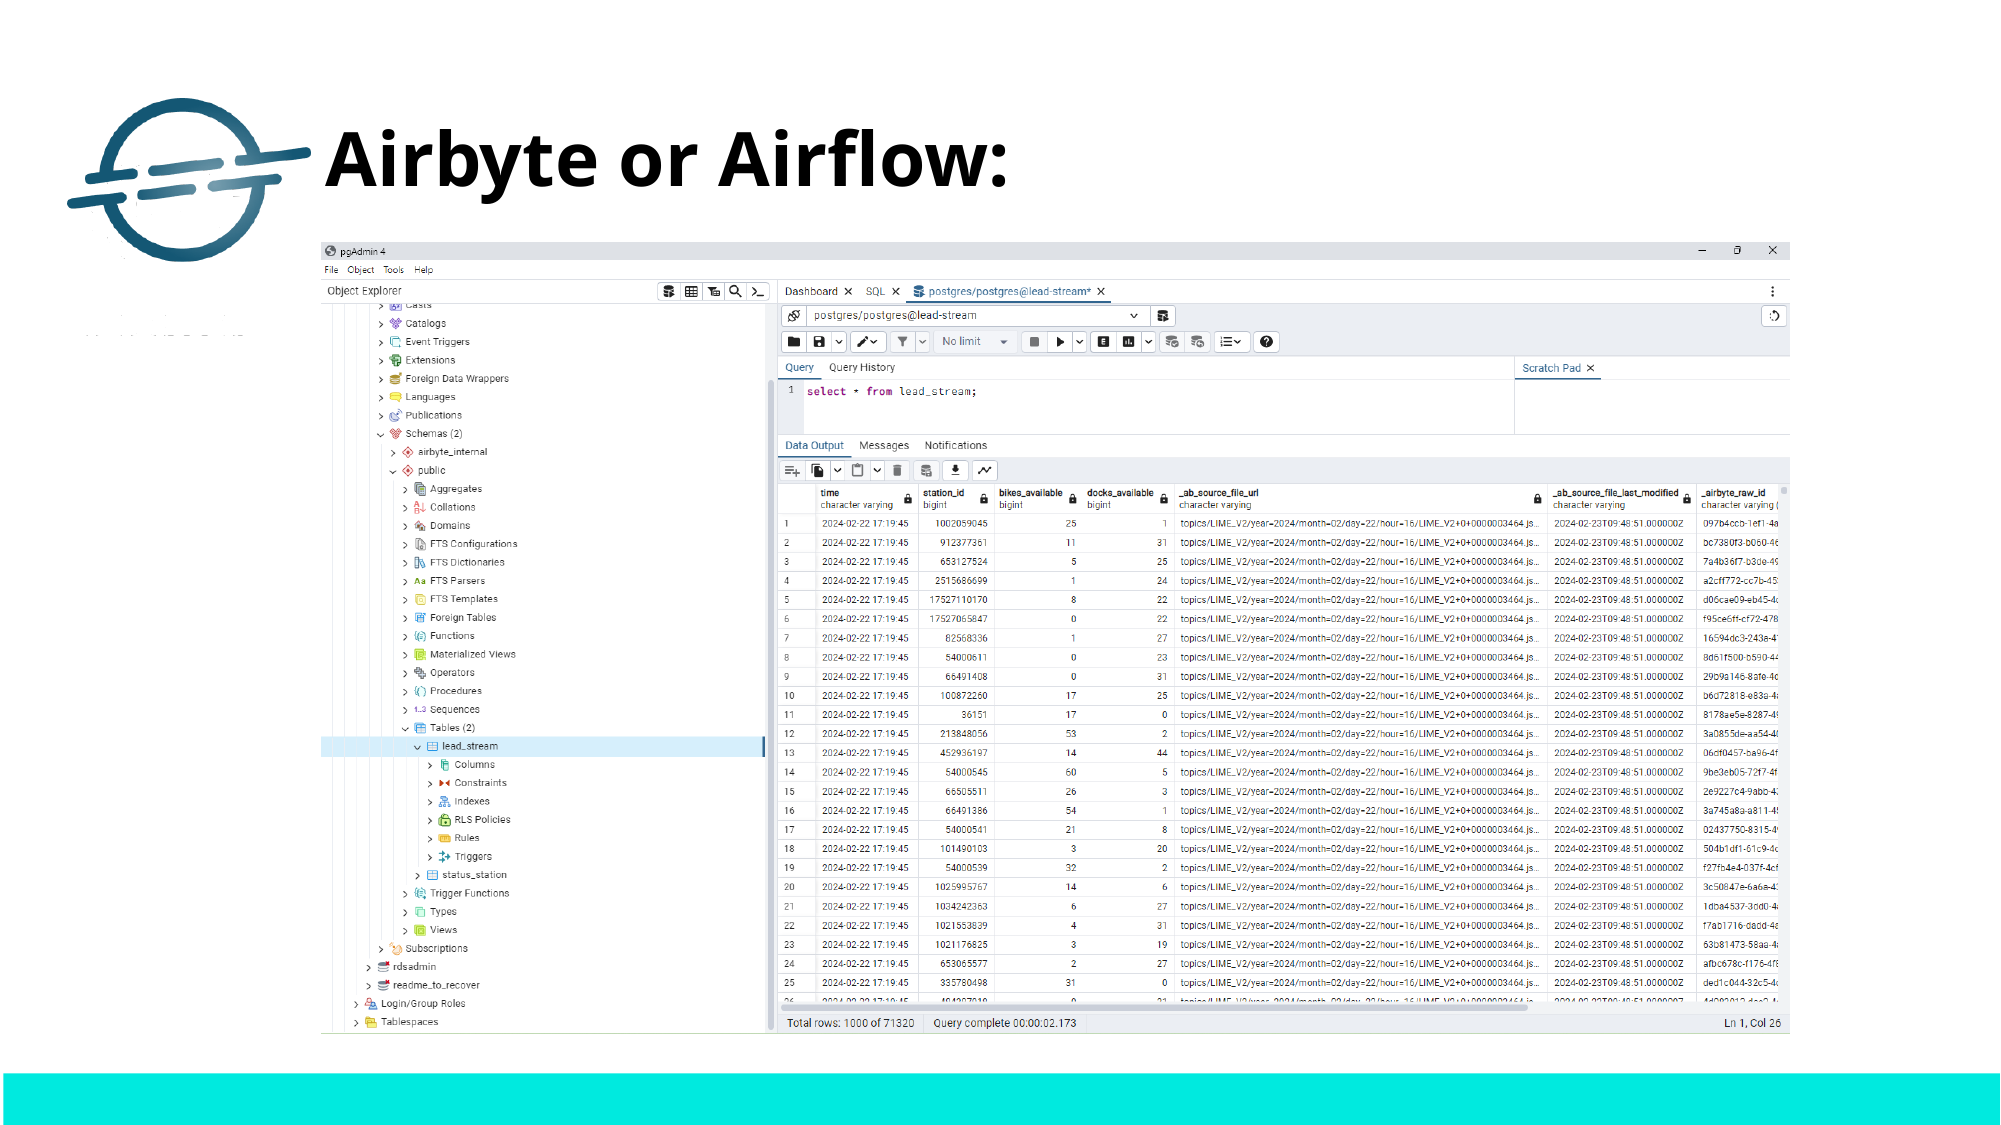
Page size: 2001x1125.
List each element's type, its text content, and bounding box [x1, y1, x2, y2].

picture [321, 242, 1790, 1034]
text_box Airbyte or Airflow: [310, 104, 1427, 389]
picture [67, 98, 311, 336]
text_box [3, 1073, 2000, 1125]
